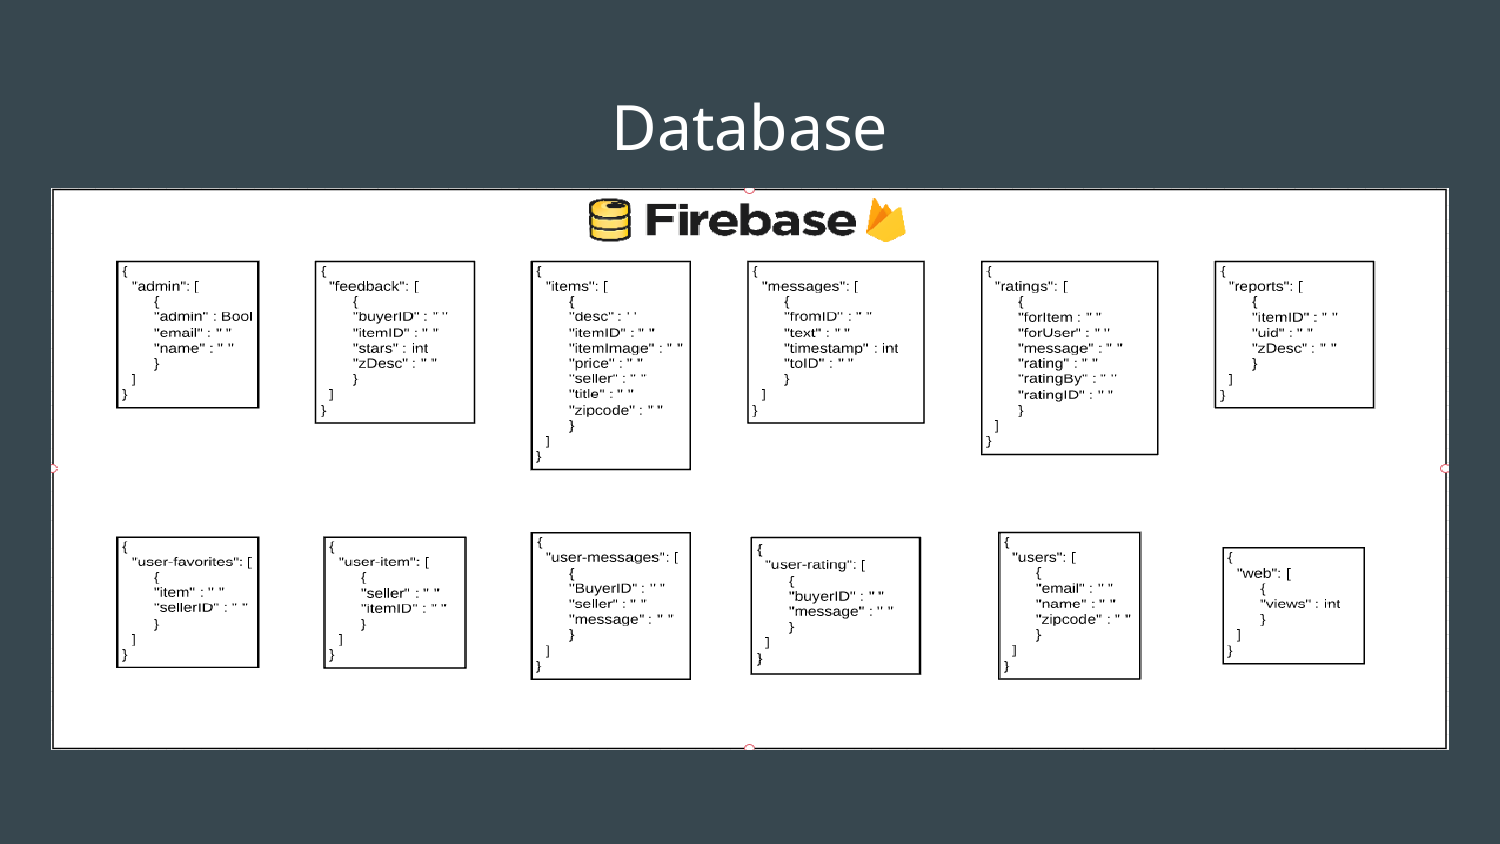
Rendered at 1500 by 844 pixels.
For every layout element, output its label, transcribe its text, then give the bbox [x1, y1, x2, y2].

title Database [51, 72, 1449, 167]
picture [50, 188, 1450, 750]
